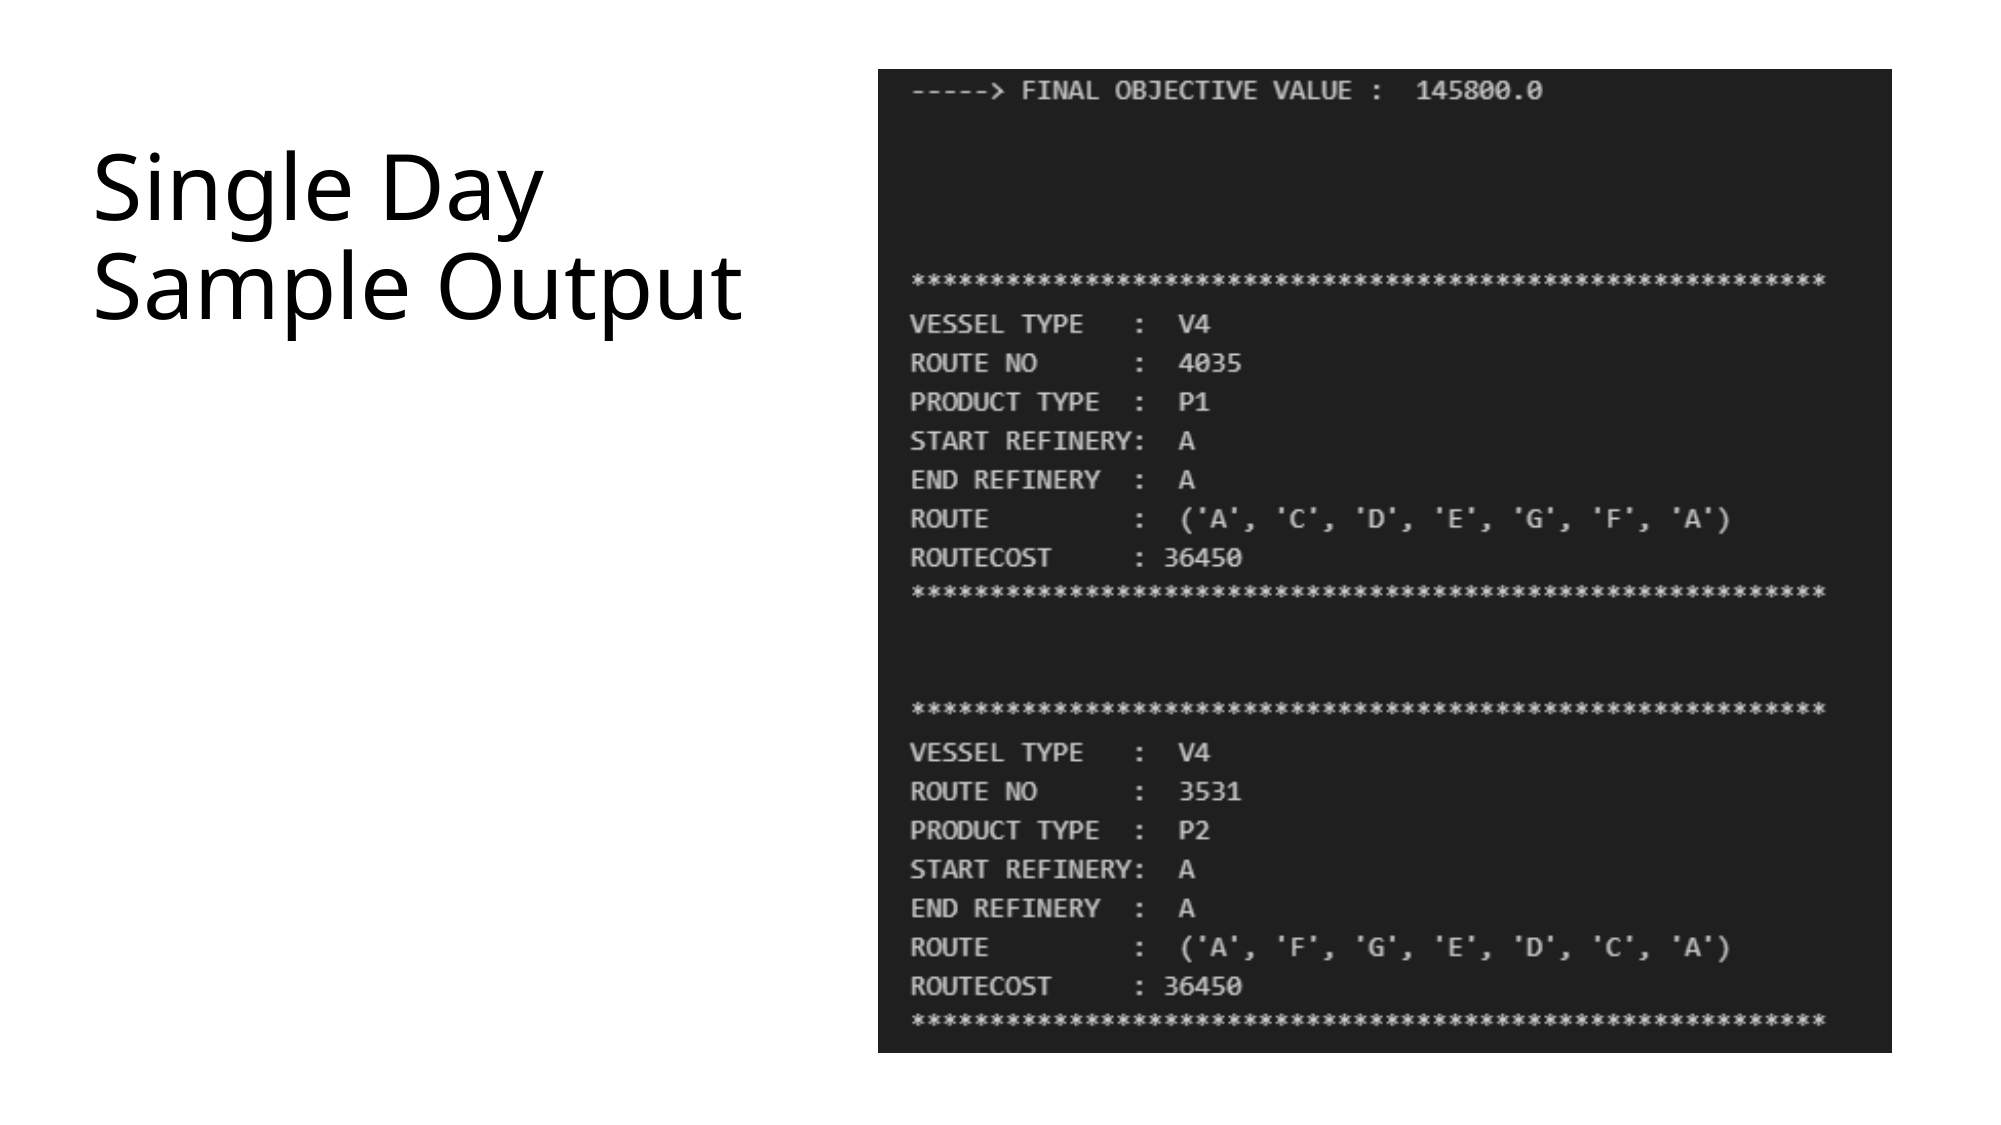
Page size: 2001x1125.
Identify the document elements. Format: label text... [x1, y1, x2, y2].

title Single Day Sample Output [77, 131, 878, 349]
picture [878, 69, 1892, 1053]
